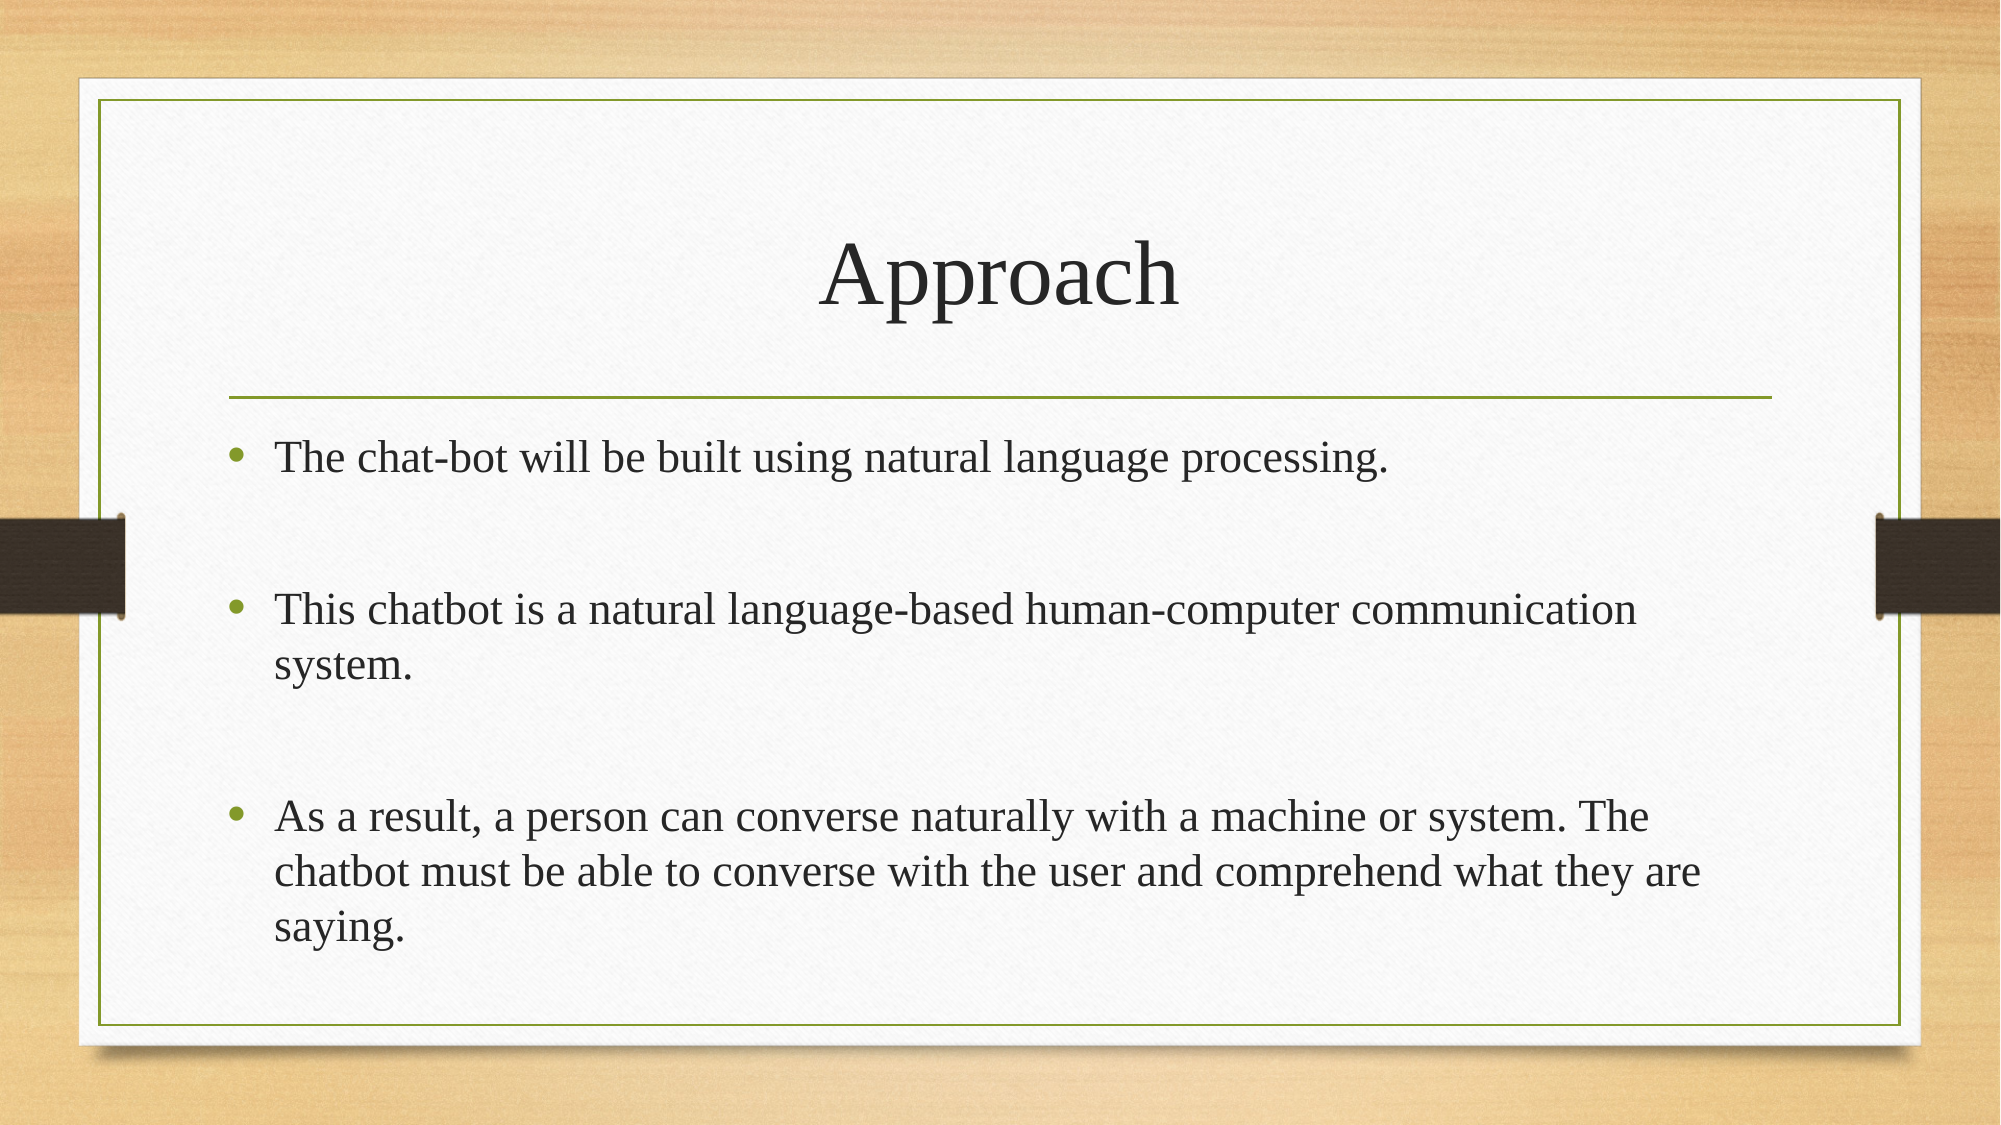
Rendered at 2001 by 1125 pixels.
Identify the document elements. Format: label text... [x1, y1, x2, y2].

list The chat-bot will be built using natural language processing. This chatbot is a natural language-based human-computer communication system. As a result, a person can converse naturally with a machine or system. The chatbot must be able to converse with the user and comprehend what they are saying. [212, 419, 1788, 964]
title Approach [212, 161, 1788, 375]
picture [0, 0, 2001, 1125]
